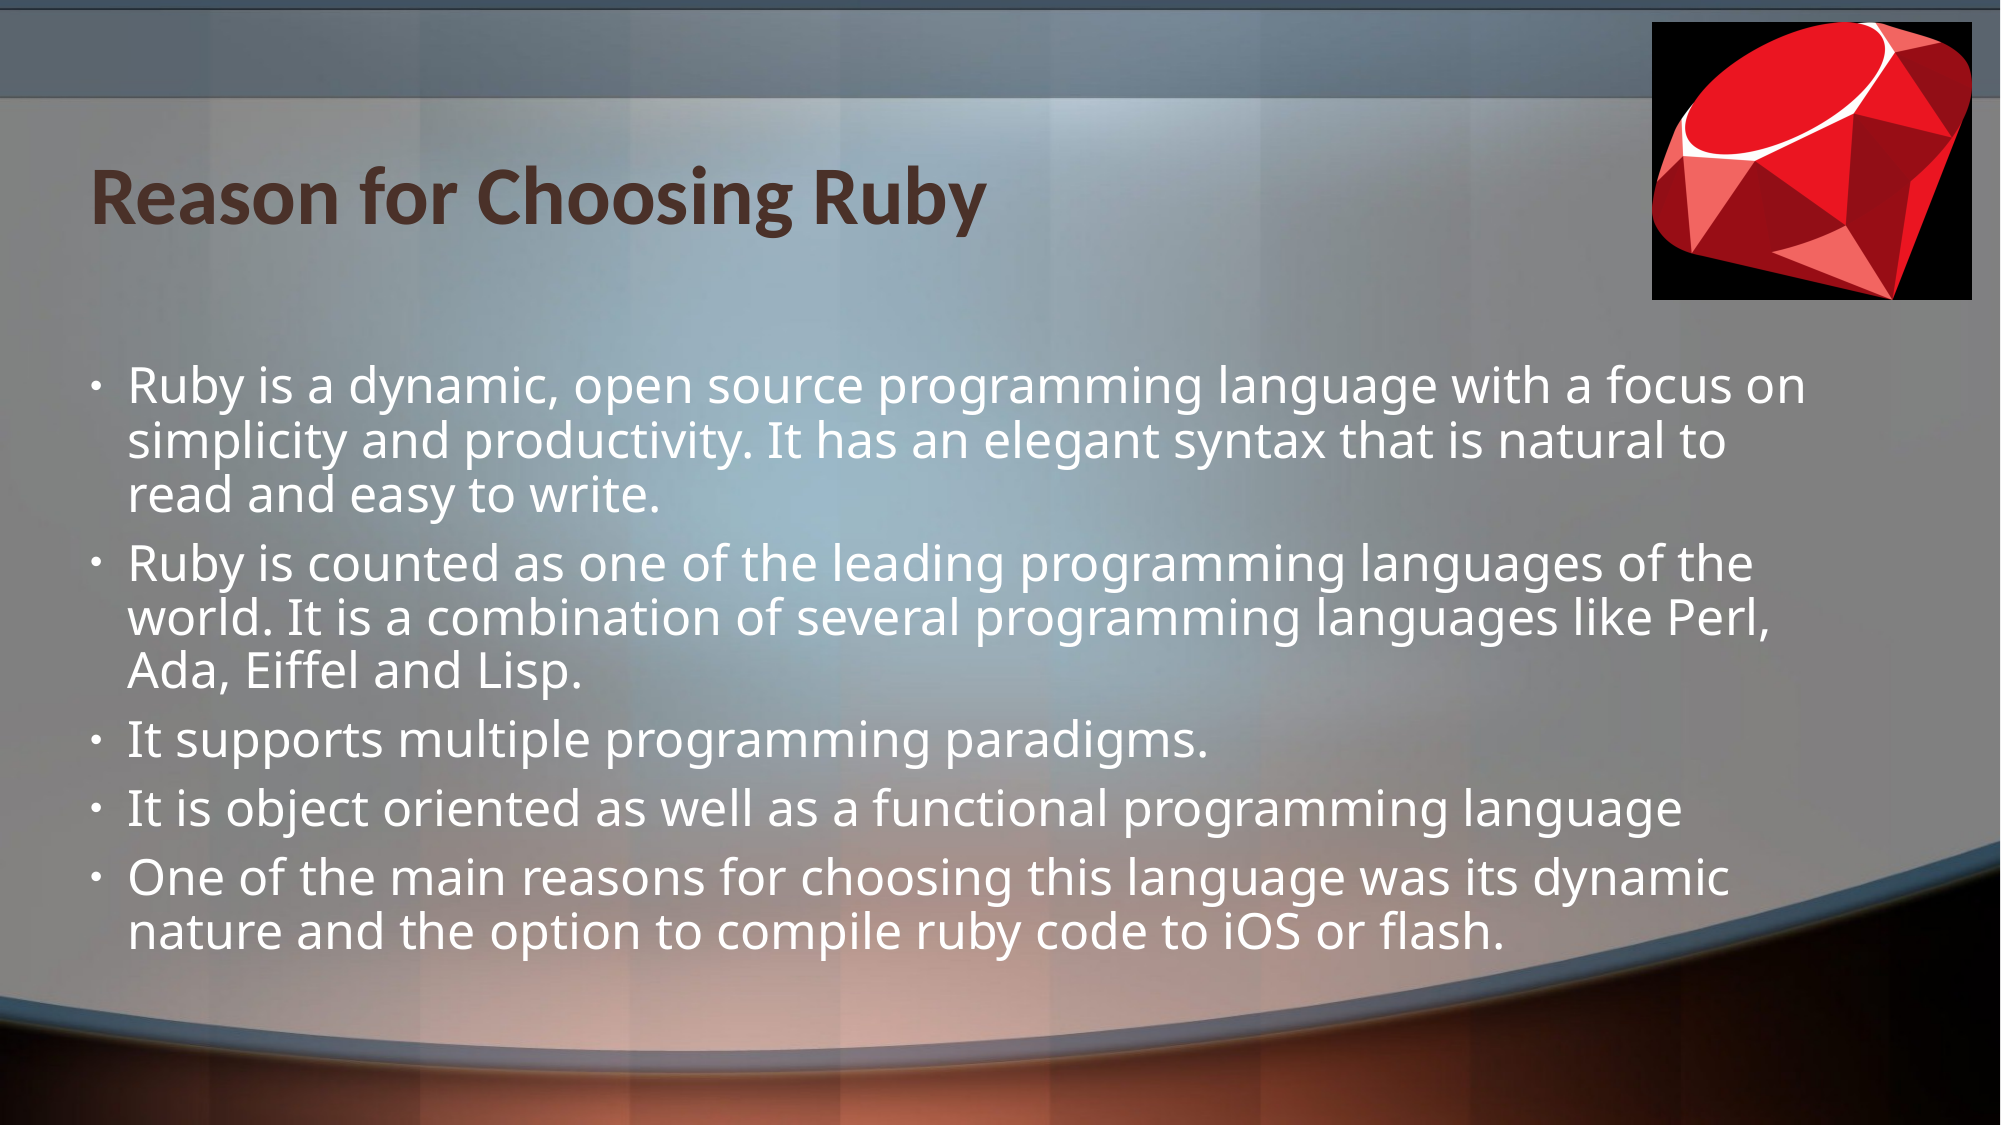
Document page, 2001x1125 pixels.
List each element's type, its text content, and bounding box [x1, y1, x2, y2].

picture [0, 0, 2001, 1125]
list Ruby is a dynamic, open source programming language with a focus on simplicity and productivity. It has an elegant syntax that is natural to read and easy to write. Ruby is counted as one of the leading programming languages of the world. It is a combination of several programming languages like Perl, Ada, Eiffel and Lisp. It supports multiple programming paradigms. It is object oriented as well as a functional programming language One of the main reasons for choosing this language was its dynamic nature and the option to compile ruby code to iOS or flash. [75, 301, 1833, 1020]
title Reason for Choosing Ruby [75, 104, 1652, 294]
